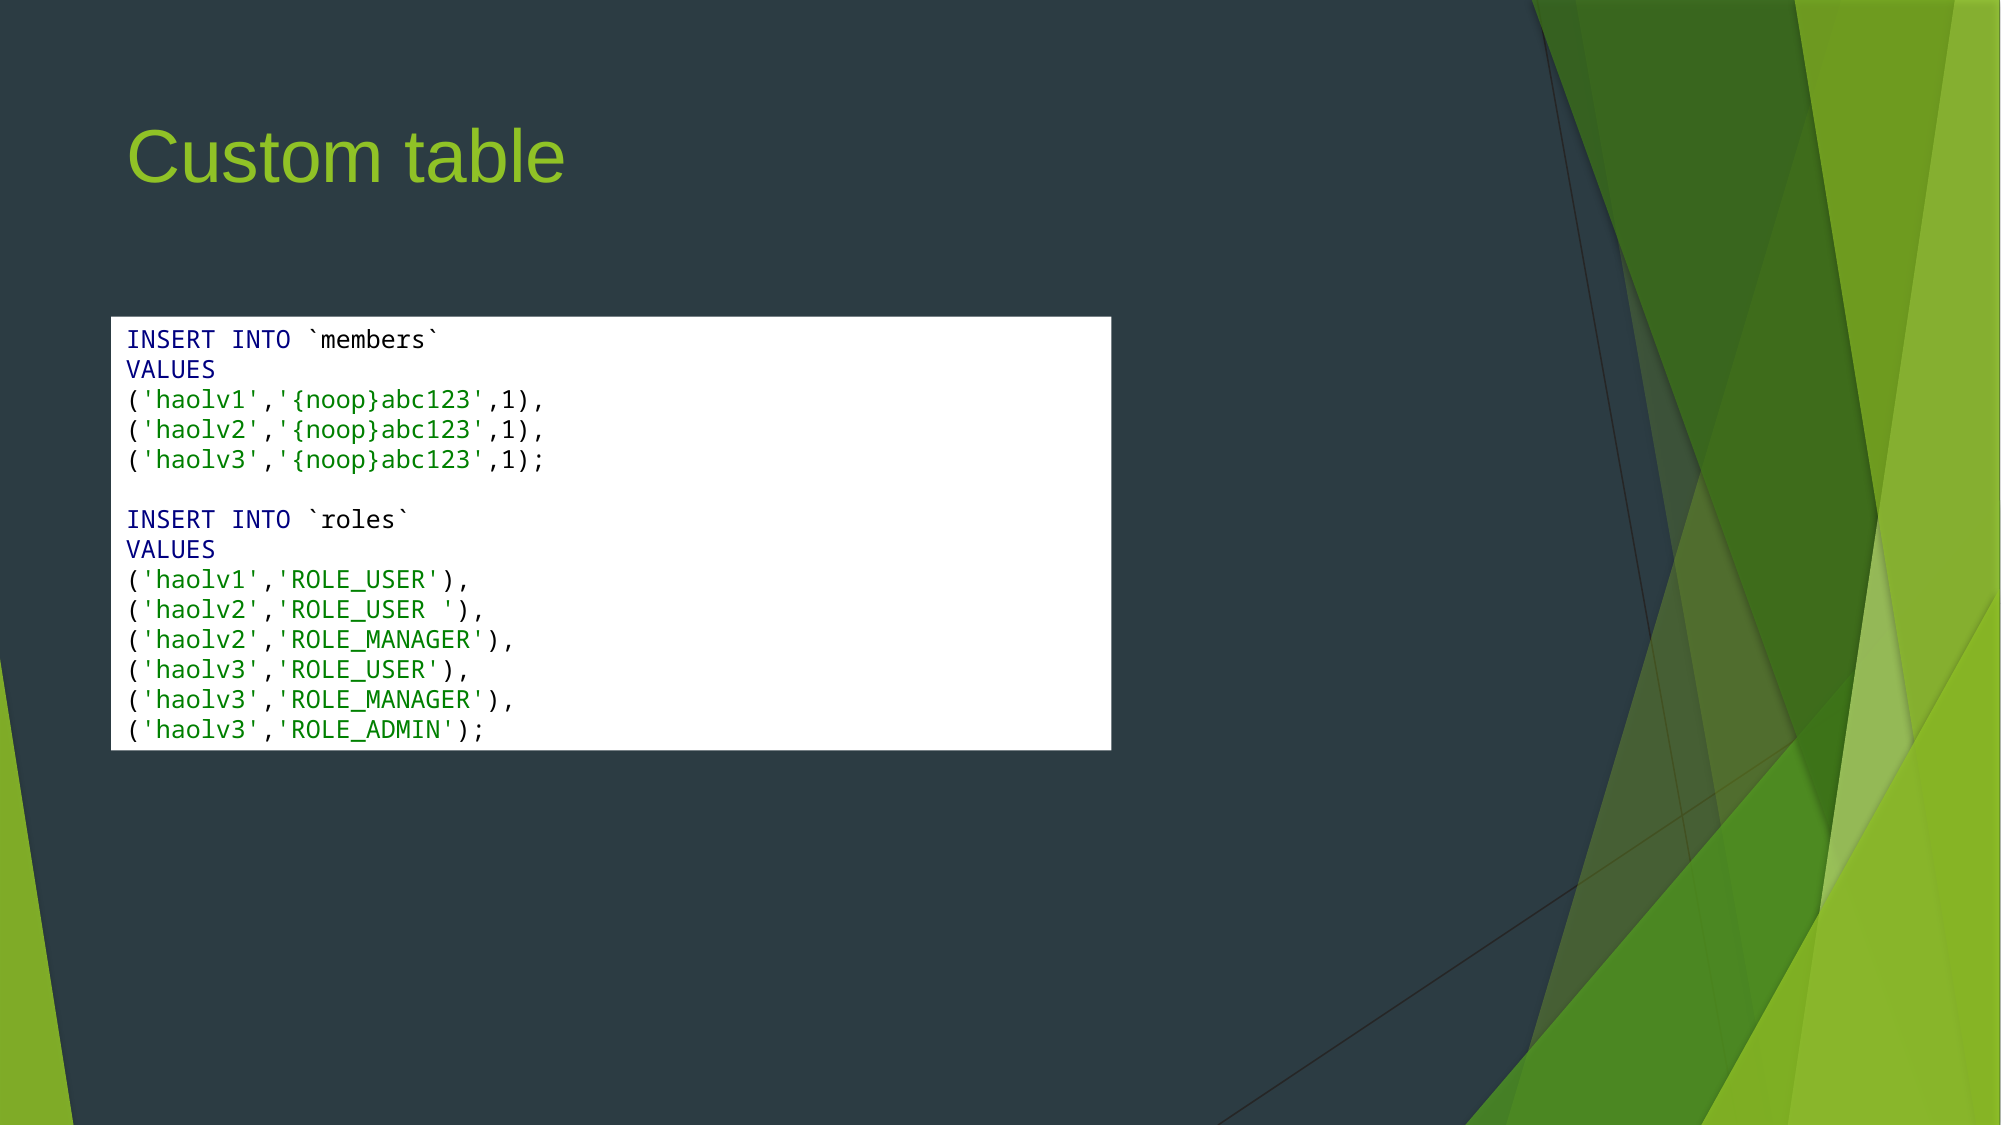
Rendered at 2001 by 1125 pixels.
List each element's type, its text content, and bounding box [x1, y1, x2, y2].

text_box INSERT INTO `members` VALUES ('haolv1','{noop}abc123',1), ('haolv2','{noop}abc123',1), ('haolv3','{noop}abc123',1); INSERT INTO `roles` VALUES ('haolv1','ROLE_USER'), ('haolv2','ROLE_USER '), ('haolv2','ROLE_MANAGER'), ('haolv3','ROLE_USER'), ('haolv3','ROLE_MANAGER'), ('haolv3','ROLE_ADMIN'); [111, 316, 1112, 751]
title Custom table [111, 99, 1522, 317]
